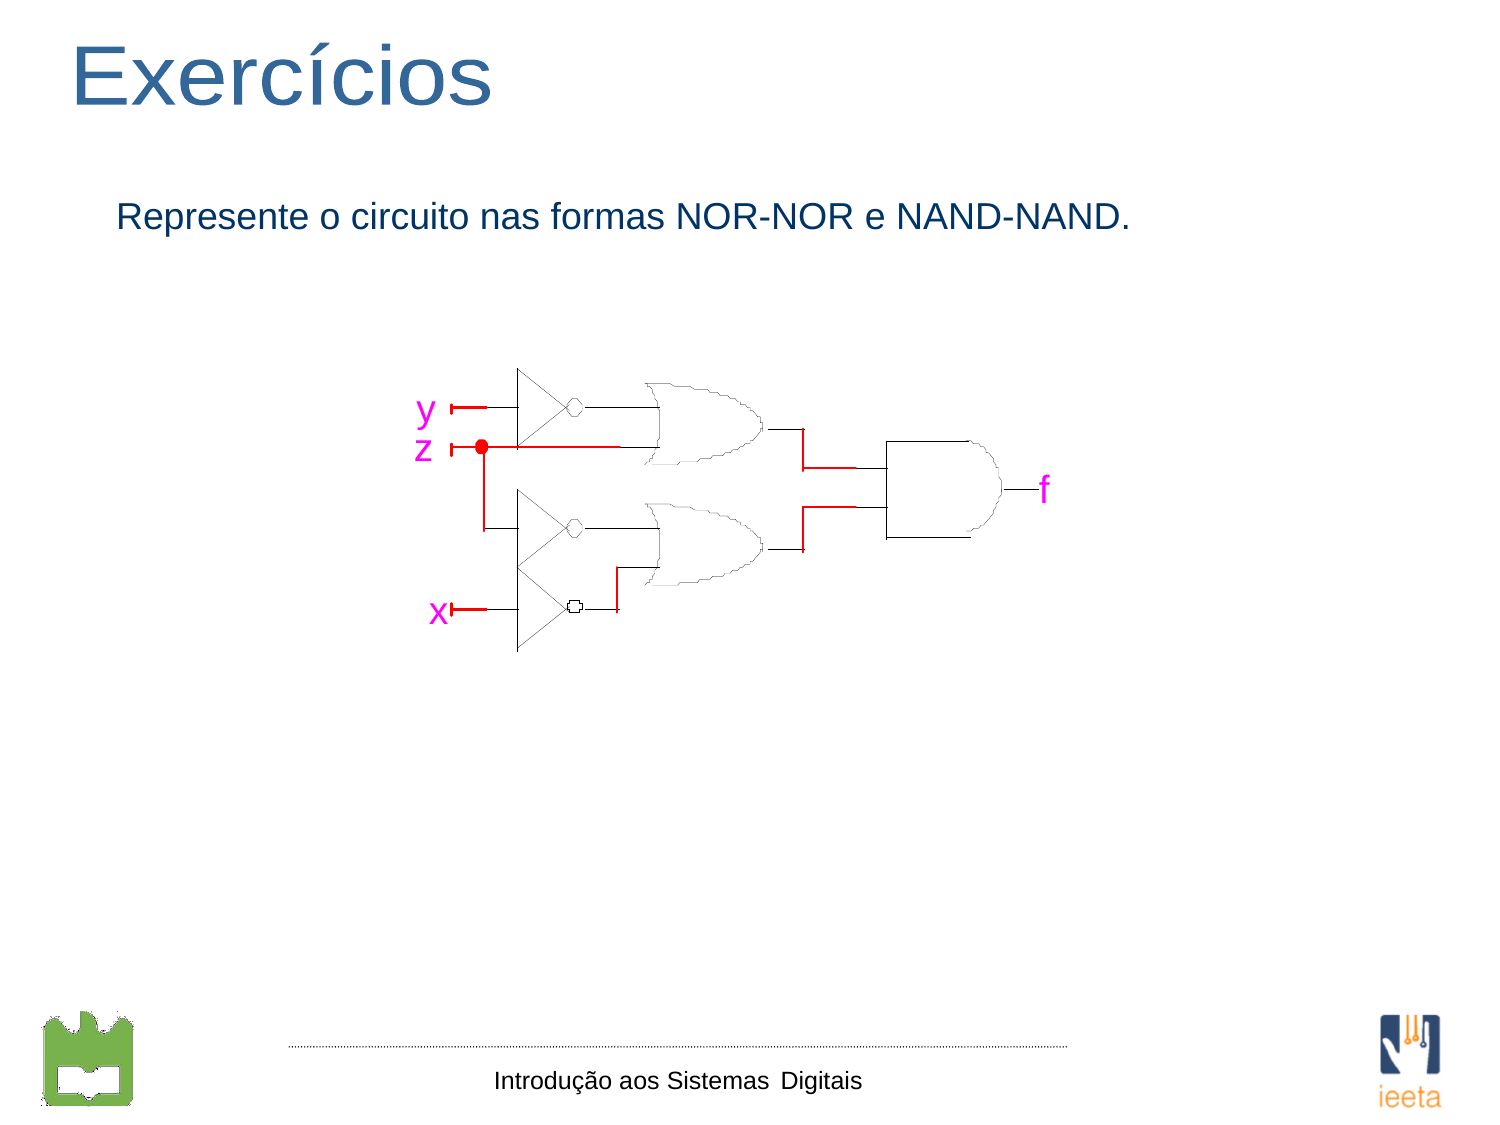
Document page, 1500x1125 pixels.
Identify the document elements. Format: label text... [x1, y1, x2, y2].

text_box Represente o circuito nas formas NOR-NOR e NAND-NAND. [101, 184, 1147, 245]
picture [41, 1011, 134, 1107]
picture [383, 326, 1070, 689]
picture [1376, 1011, 1443, 1111]
